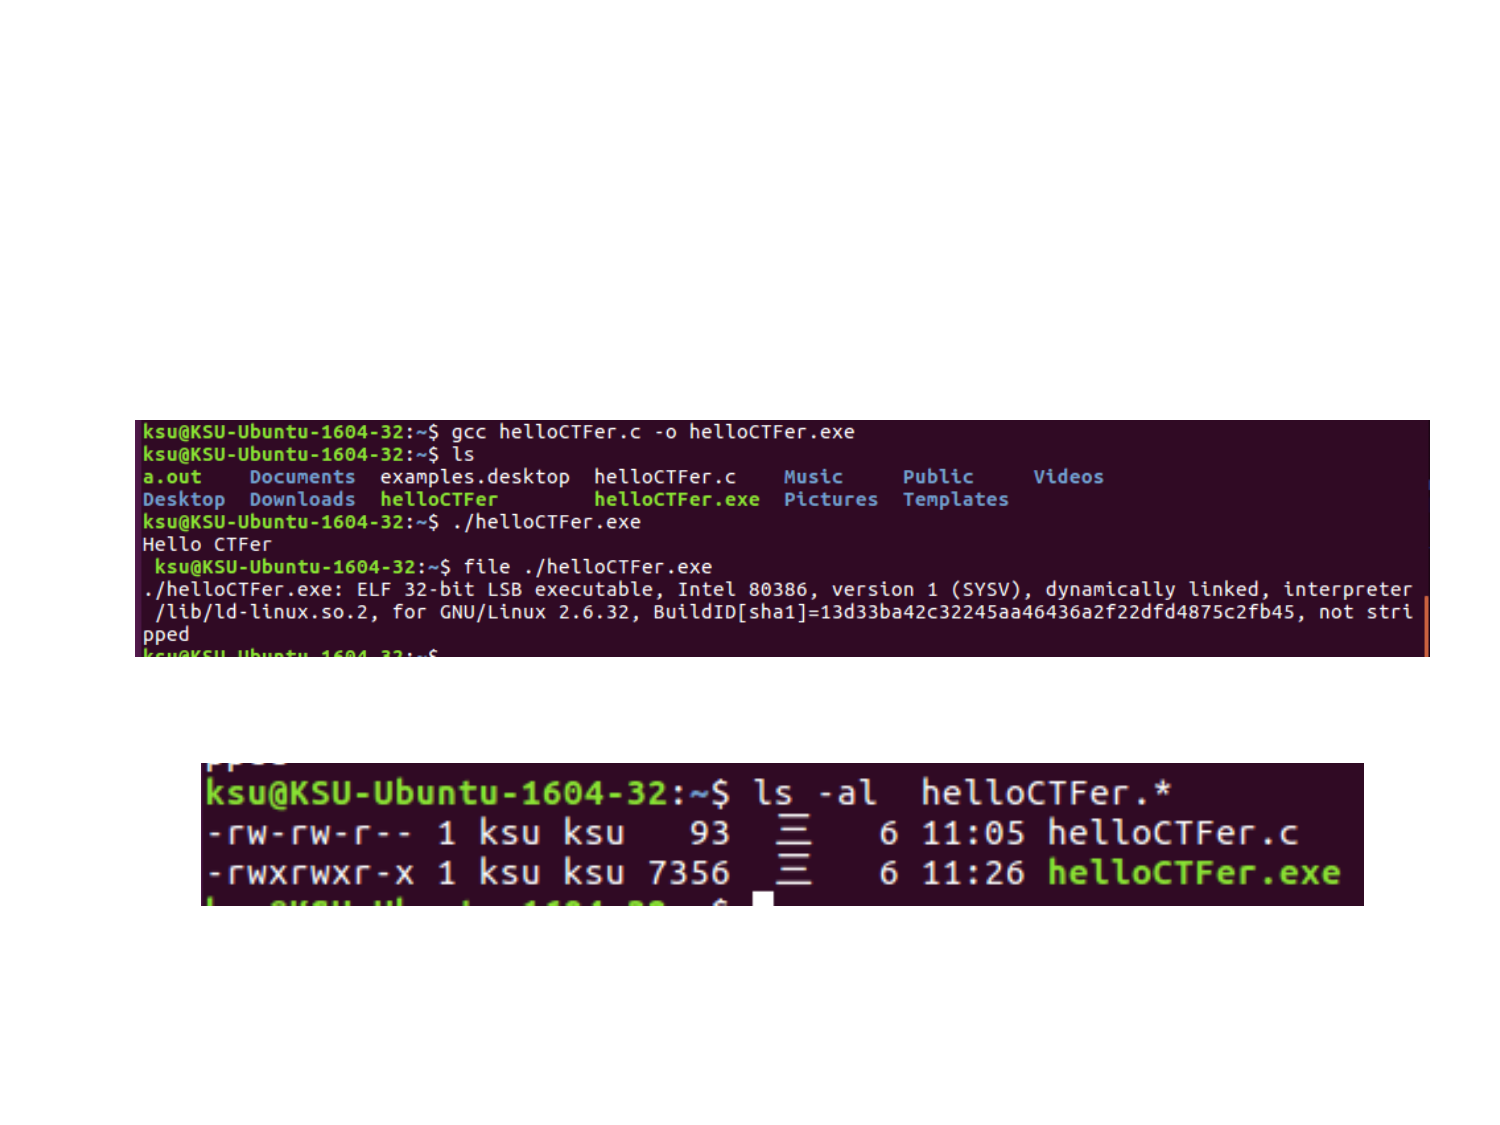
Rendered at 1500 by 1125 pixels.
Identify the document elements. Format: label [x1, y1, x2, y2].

picture [201, 762, 1364, 906]
picture [135, 420, 1430, 657]
